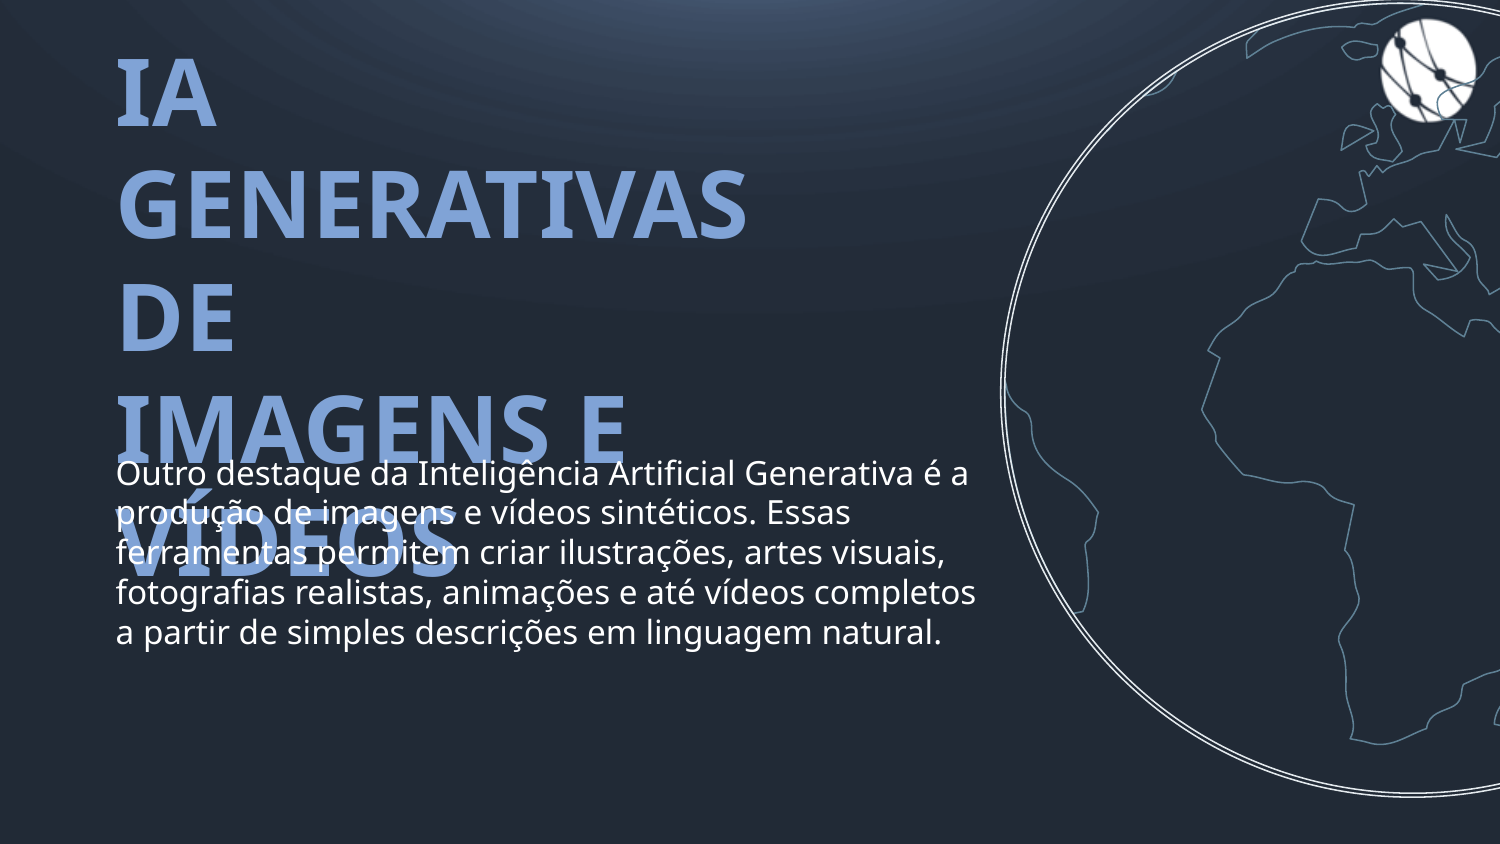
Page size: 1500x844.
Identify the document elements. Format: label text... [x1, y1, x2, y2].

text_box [953, 0, 1500, 798]
picture [0, 0, 1500, 844]
title IA GENERATIVAS DE IMAGENS E VÍDEOS [100, 194, 798, 434]
subtitle Outro destaque da Inteligência Artificial Generativa é a produção de imagens e vídeos sintéticos. Essas ferramentas permitem criar ilustrações, artes visuais, fotografias realistas, animações e até vídeos completos a partir de simples descrições em linguagem natural. [100, 436, 953, 638]
